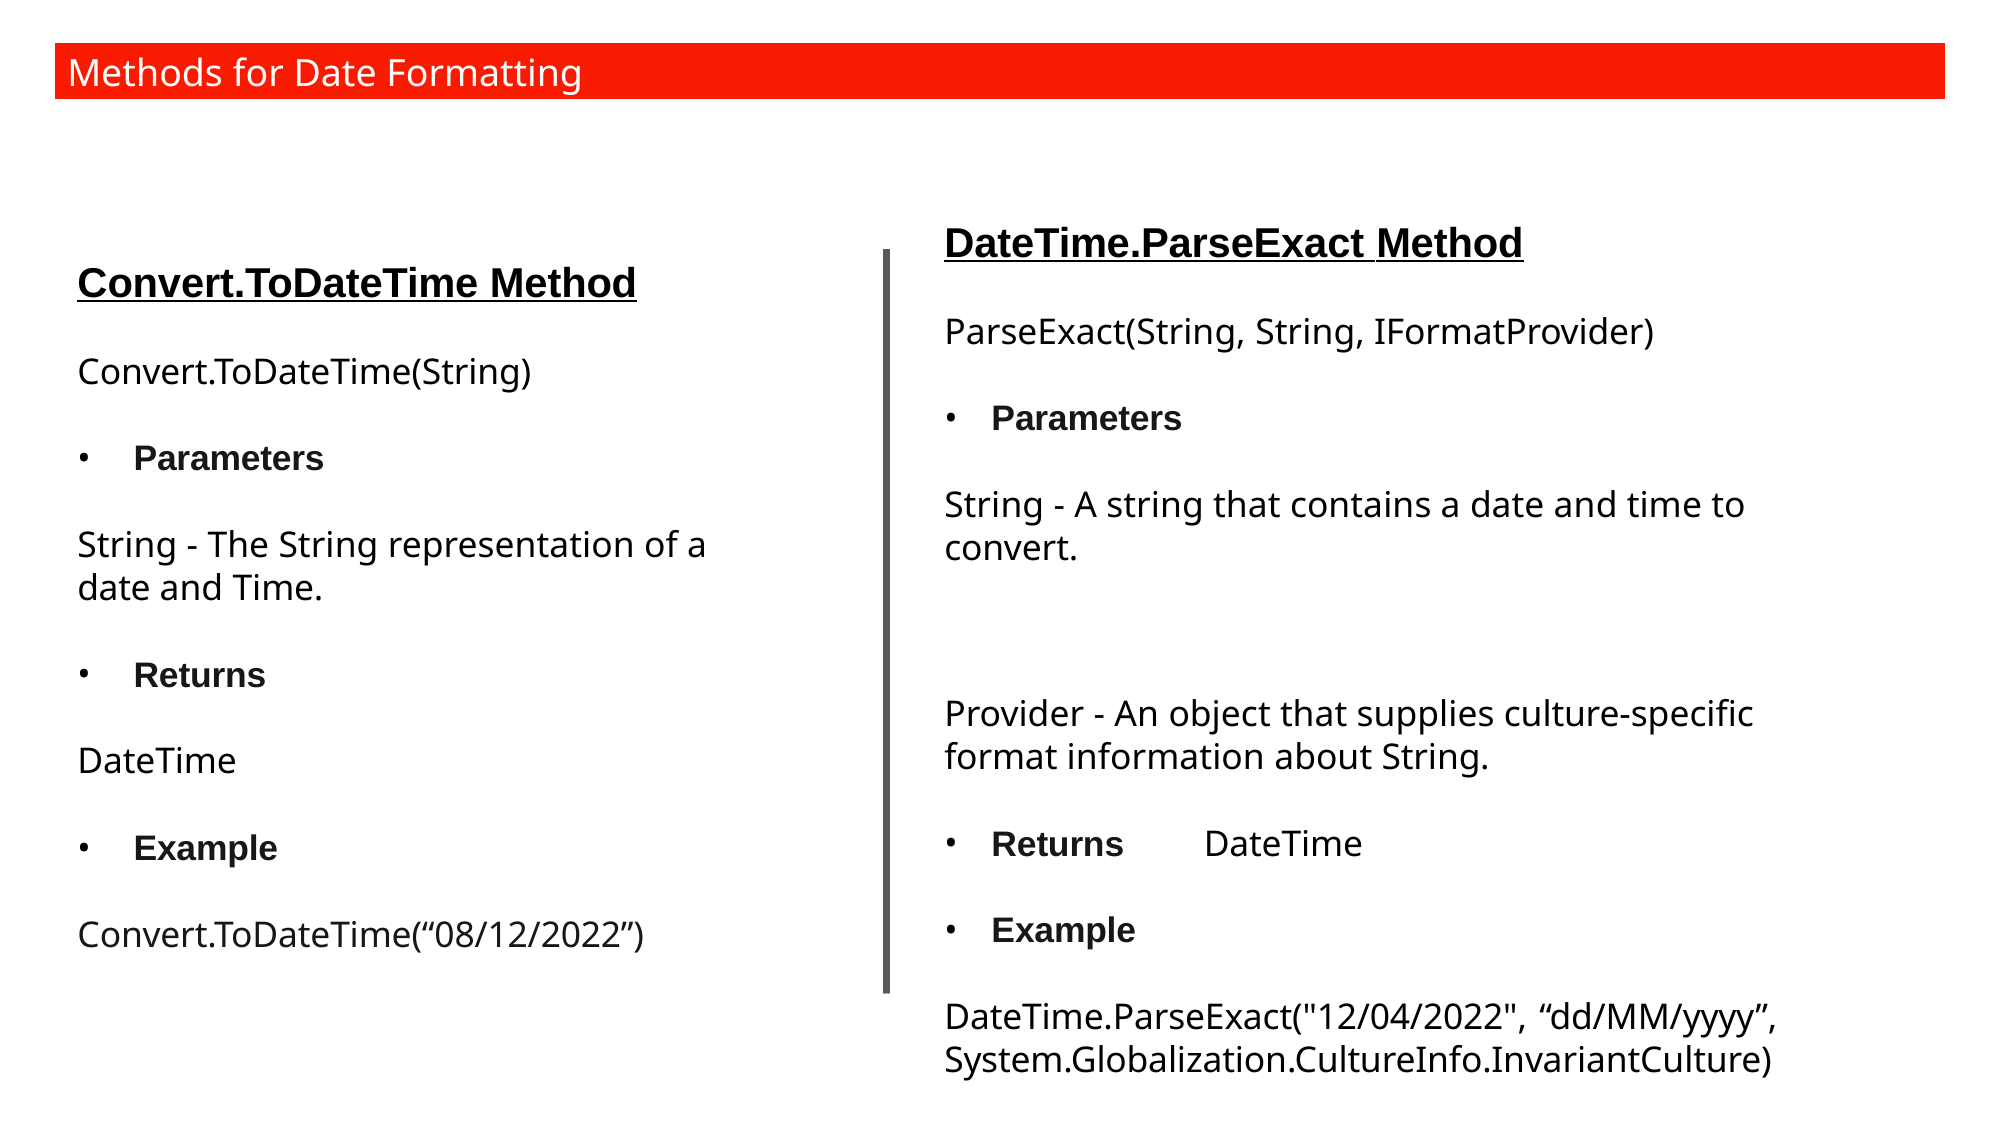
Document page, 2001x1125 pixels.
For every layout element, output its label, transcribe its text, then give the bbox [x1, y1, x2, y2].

text_box Convert.ToDateTime(String) Parameters String - The String representation of a date and Time. Returns DateTime Example Convert.ToDateTime(“08/12/2022”) [75, 346, 754, 955]
picture [882, 249, 890, 994]
text_box ParseExact(String, String, IFormatProvider) Parameters String - A string that contains a date and time to convert. [942, 306, 1833, 568]
text_box Methods for Date Formatting [50, 39, 1949, 103]
text_box Provider - An object that supplies culture-specific format information about String. Returns DateTime Example DateTime.ParseExact("12/04/2022", “dd/MM/yyyy”, System.Globalization.CultureInfo.InvariantCulture) [942, 689, 1825, 1080]
text_box Convert.ToDateTime Method [75, 253, 647, 306]
text_box DateTime.ParseExact Method [942, 213, 1530, 266]
